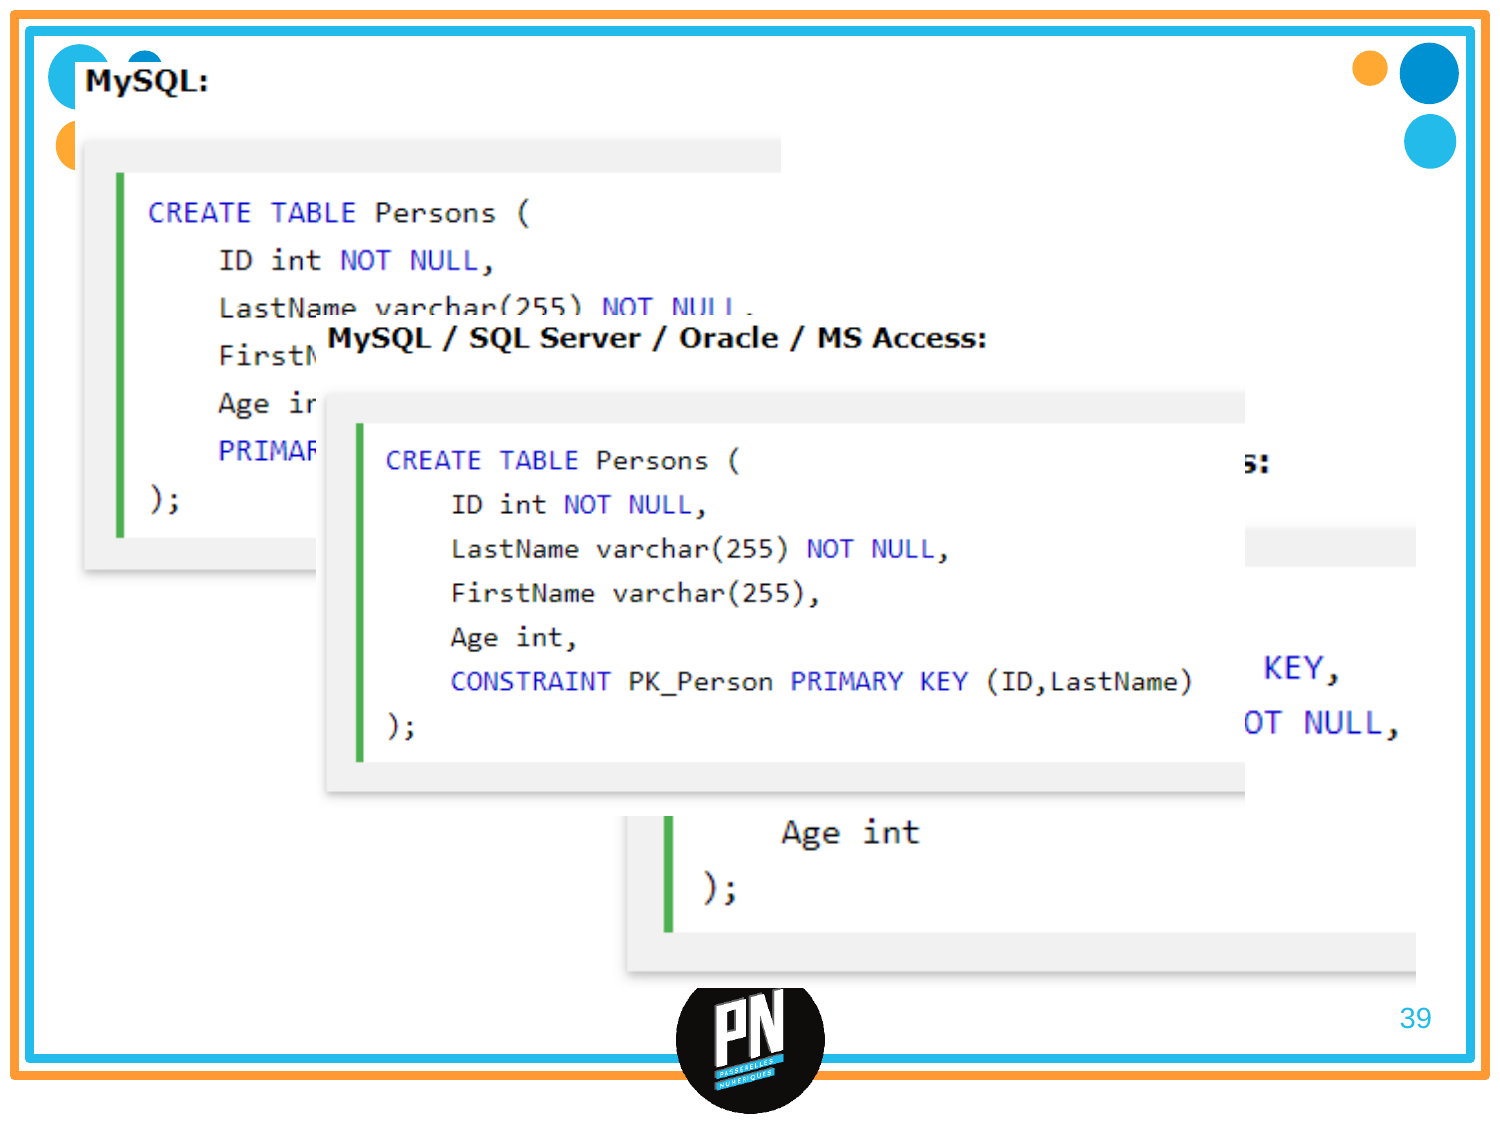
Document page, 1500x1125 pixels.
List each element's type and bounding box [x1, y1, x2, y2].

picture [74, 62, 781, 588]
list [315, 315, 1245, 816]
picture [612, 428, 1416, 1115]
